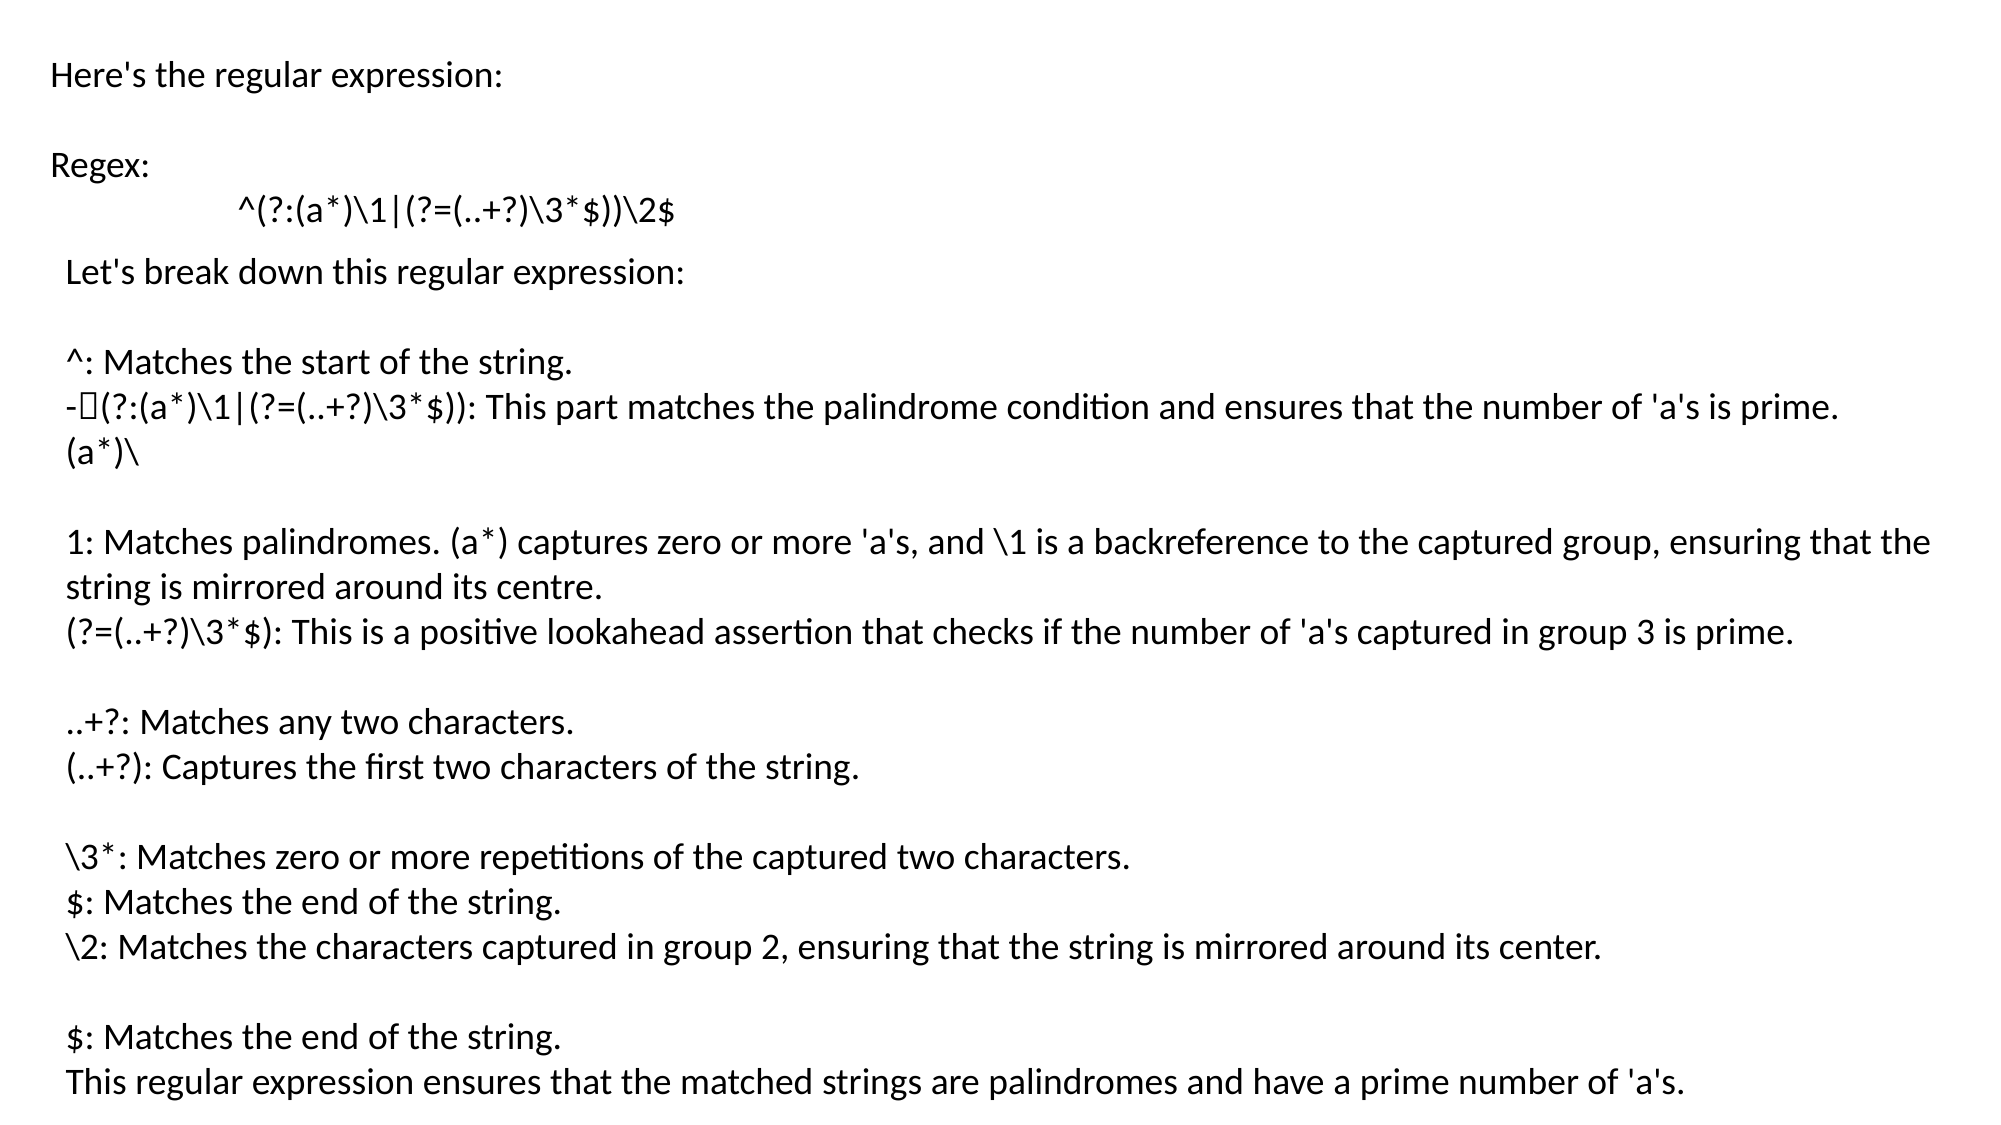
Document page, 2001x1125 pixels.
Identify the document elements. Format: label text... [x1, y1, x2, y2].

text_box Here's the regular expression: Regex: ^(?:(a*)\1|(?=(..+?)\3*$))\2$ [35, 42, 1000, 238]
text_box Let's break down this regular expression: ^: Matches the start of the string. -(?:(a*)\1|(?=(..+?)\3*$)): This part matches the palindrome condition and ensures that the number of 'a's is prime. (a*)\ 1: Matches palindromes. (a*) captures zero or more 'a's, and \1 is a backreference to the captured group, ensuring that the string is mirrored around its centre. (?=(..+?)\3*$): This is a positive lookahead assertion that checks if the number of 'a's captured in group 3 is prime. ..+?: Matches any two characters. (..+?): Captures the first two characters of the string. \3*: Matches zero or more repetitions of the captured two characters. $: Matches the end of the string. \2: Matches the characters captured in group 2, ensuring that the string is mirrored around its center. $: Matches the end of the string. This regular expression ensures that the matched strings are palindromes and have a prime number of 'a's. [50, 239, 1965, 1110]
